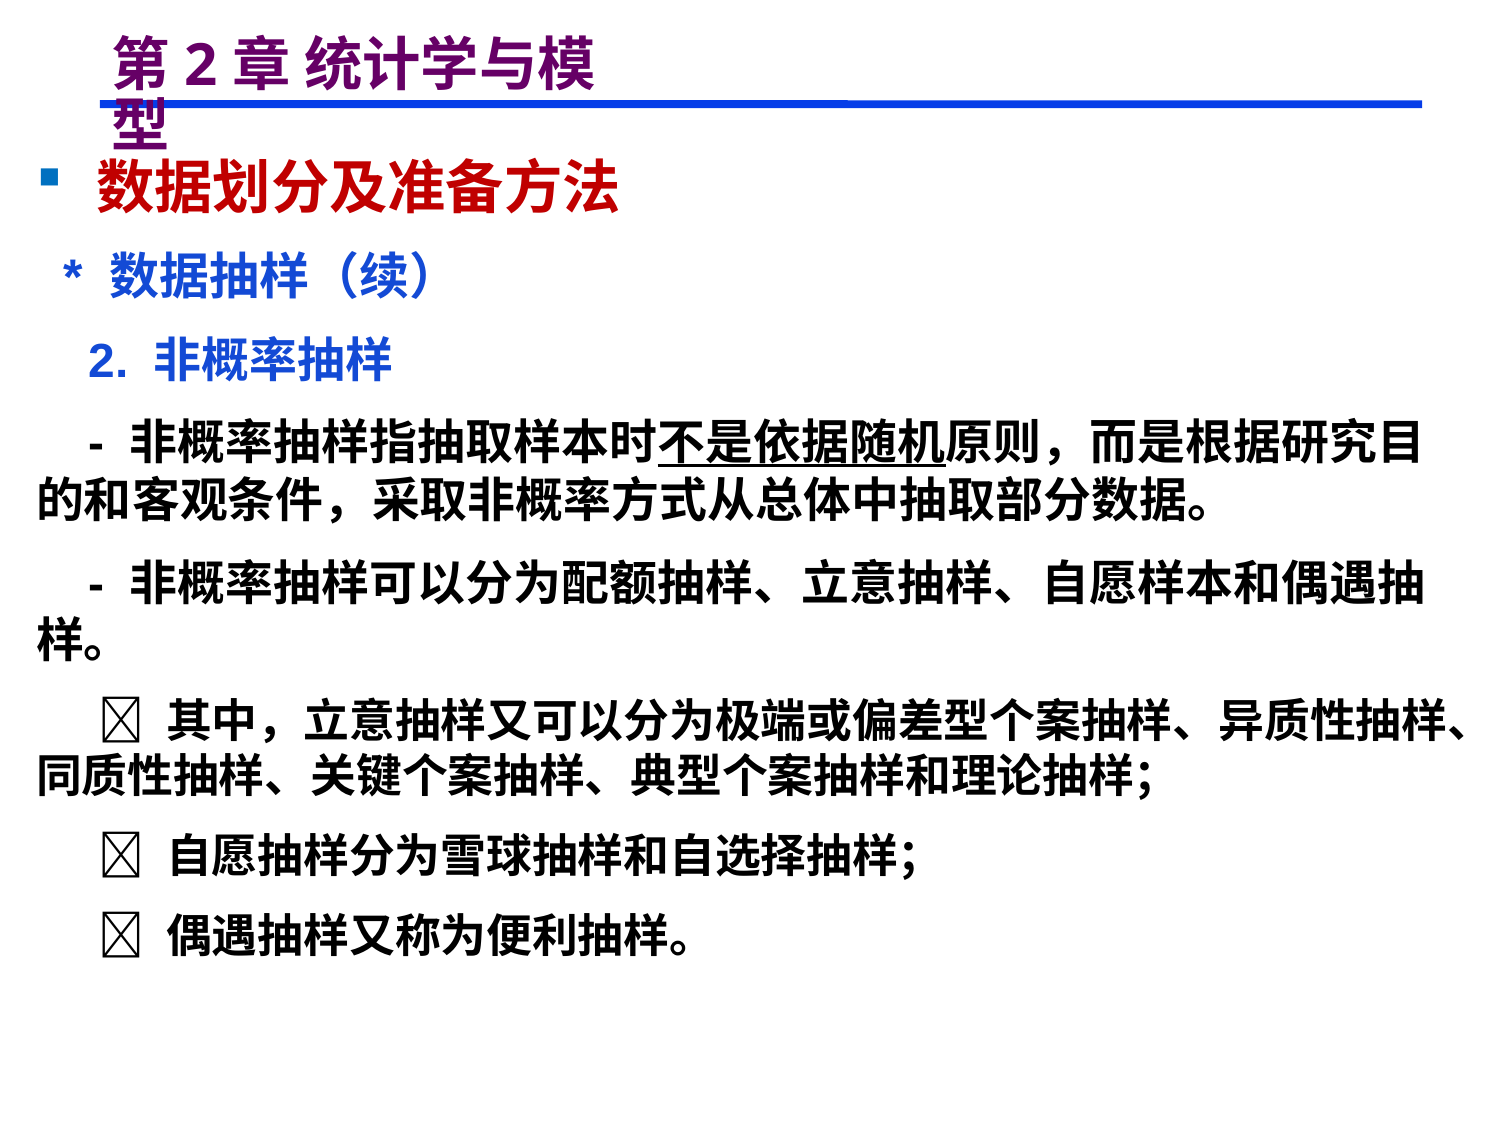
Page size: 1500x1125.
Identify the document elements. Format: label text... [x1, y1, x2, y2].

subtitle 数据划分及准备方法 * 数据抽样（续） 2. 非概率抽样 - 非概率抽样指抽取样本时不是依据随机原则，而是根据研究目的和客观条件，采取非概率方式从总体中抽取部分数据。 - 非概率抽样可以分为配额抽样、立意抽样、自愿样本和偶遇抽样。  其中，立意抽样又可以分为极端或偏差型个案抽样、异质性抽样、同质性抽样、关键个案抽样、典型个案抽样和理论抽样；  自愿抽样分为雪球抽样和自选择抽样；  偶遇抽样又称为便利抽样。 [20, 141, 1480, 1002]
title 第2章 统计学与模型 [100, 32, 651, 141]
